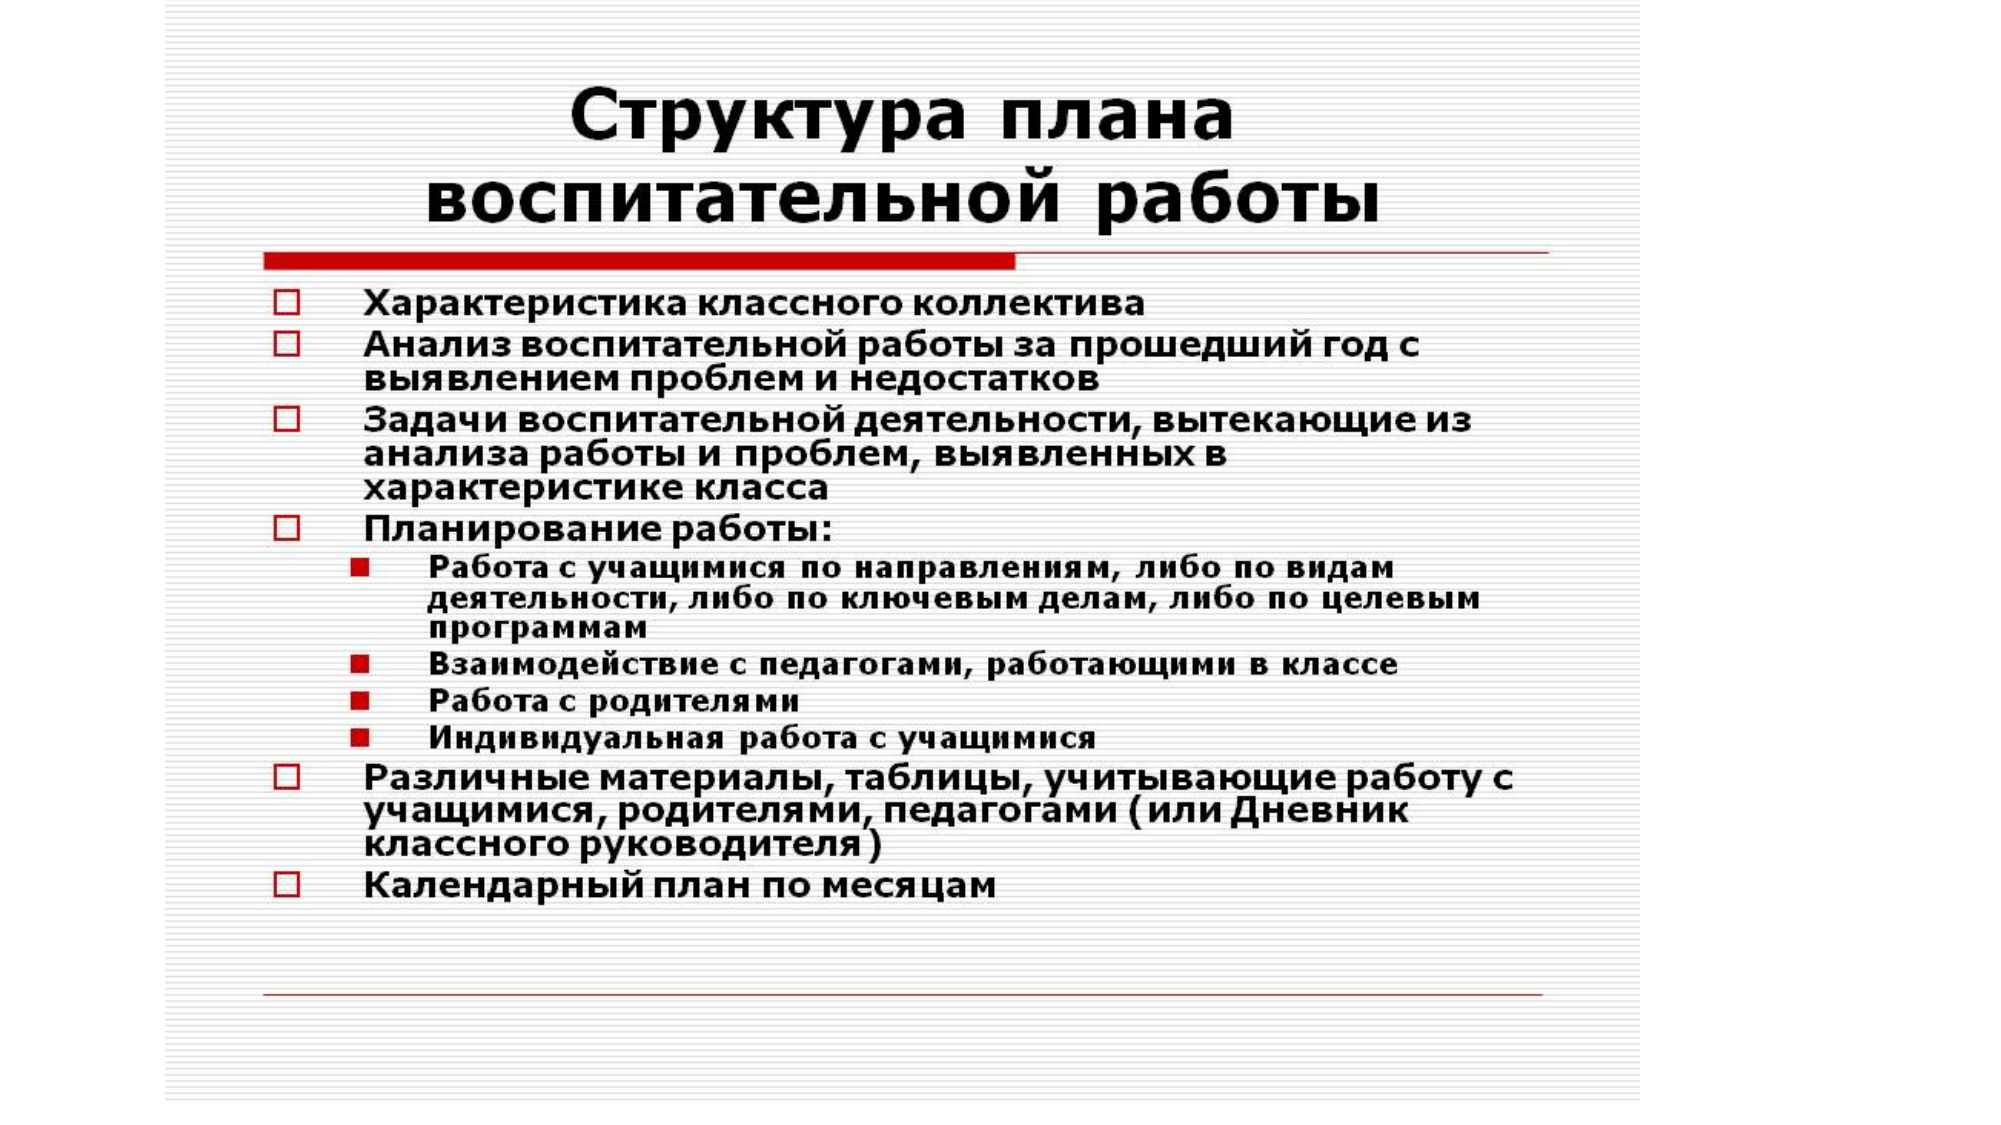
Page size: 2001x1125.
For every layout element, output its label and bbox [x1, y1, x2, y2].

list [165, 0, 1640, 1105]
